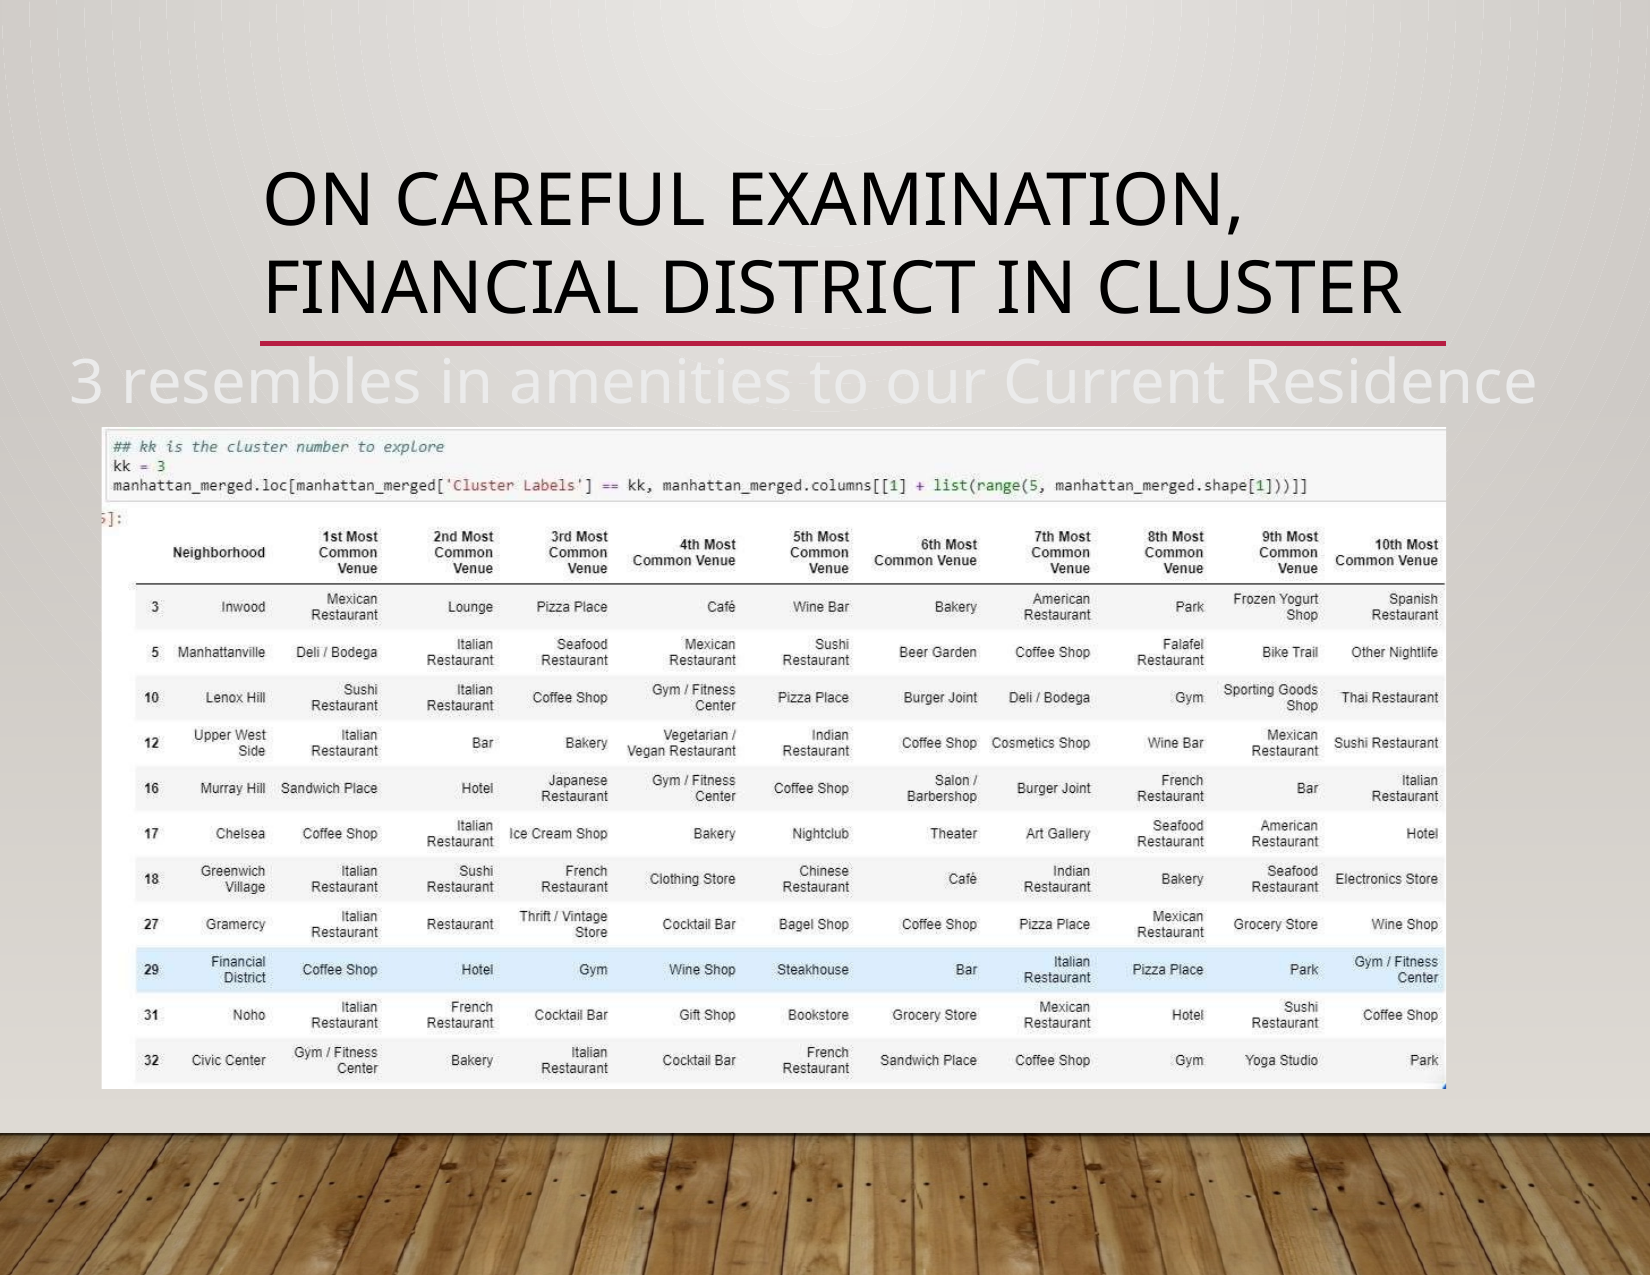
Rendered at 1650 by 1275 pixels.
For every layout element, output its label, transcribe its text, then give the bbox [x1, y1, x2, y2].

text_box 3 resembles in amenities to our Current Residence [67, 339, 1564, 417]
picture [0, 1133, 1650, 1275]
title On Careful Examination, Financial District in Cluster [260, 149, 1447, 339]
text_box [101, 427, 1447, 1089]
